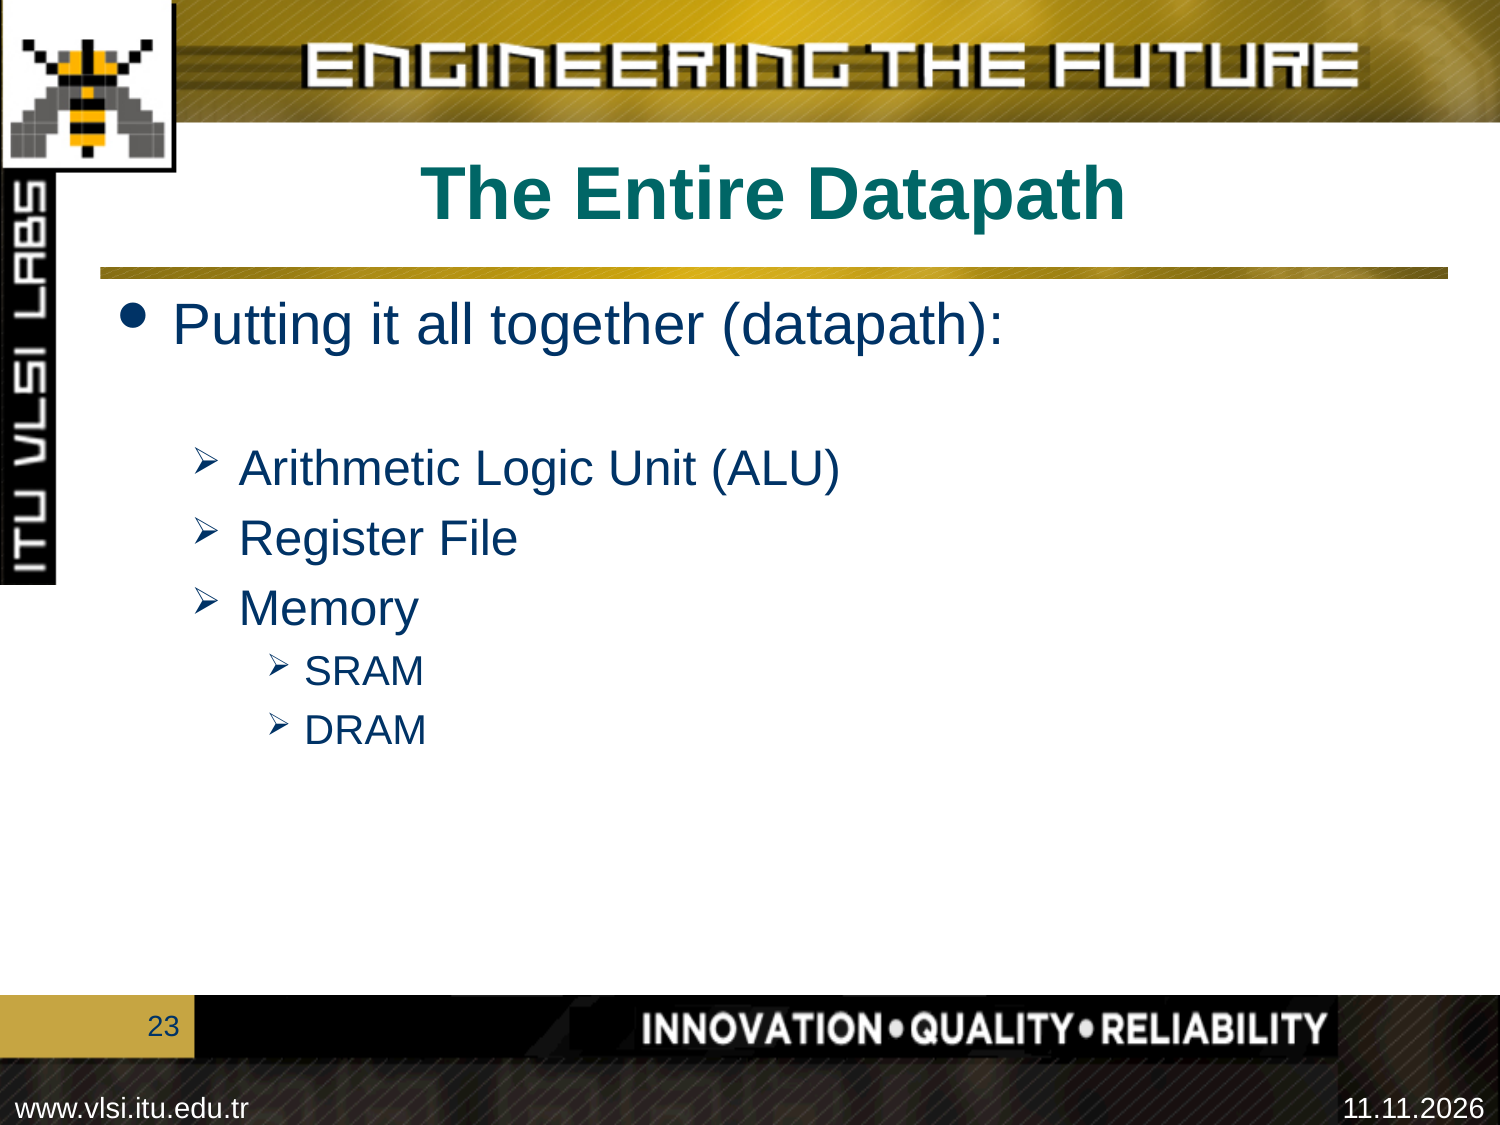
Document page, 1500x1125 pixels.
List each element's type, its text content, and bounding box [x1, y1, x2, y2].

slide_number 23 [0, 999, 195, 1059]
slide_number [1149, 1082, 1500, 1125]
list Putting it all together (datapath): Arithmetic Logic Unit (ALU) Register File Memory SRAM DRAM [101, 278, 1447, 976]
picture [0, 0, 1500, 585]
picture [0, 995, 1500, 1125]
title The Entire Datapath [153, 136, 1396, 255]
